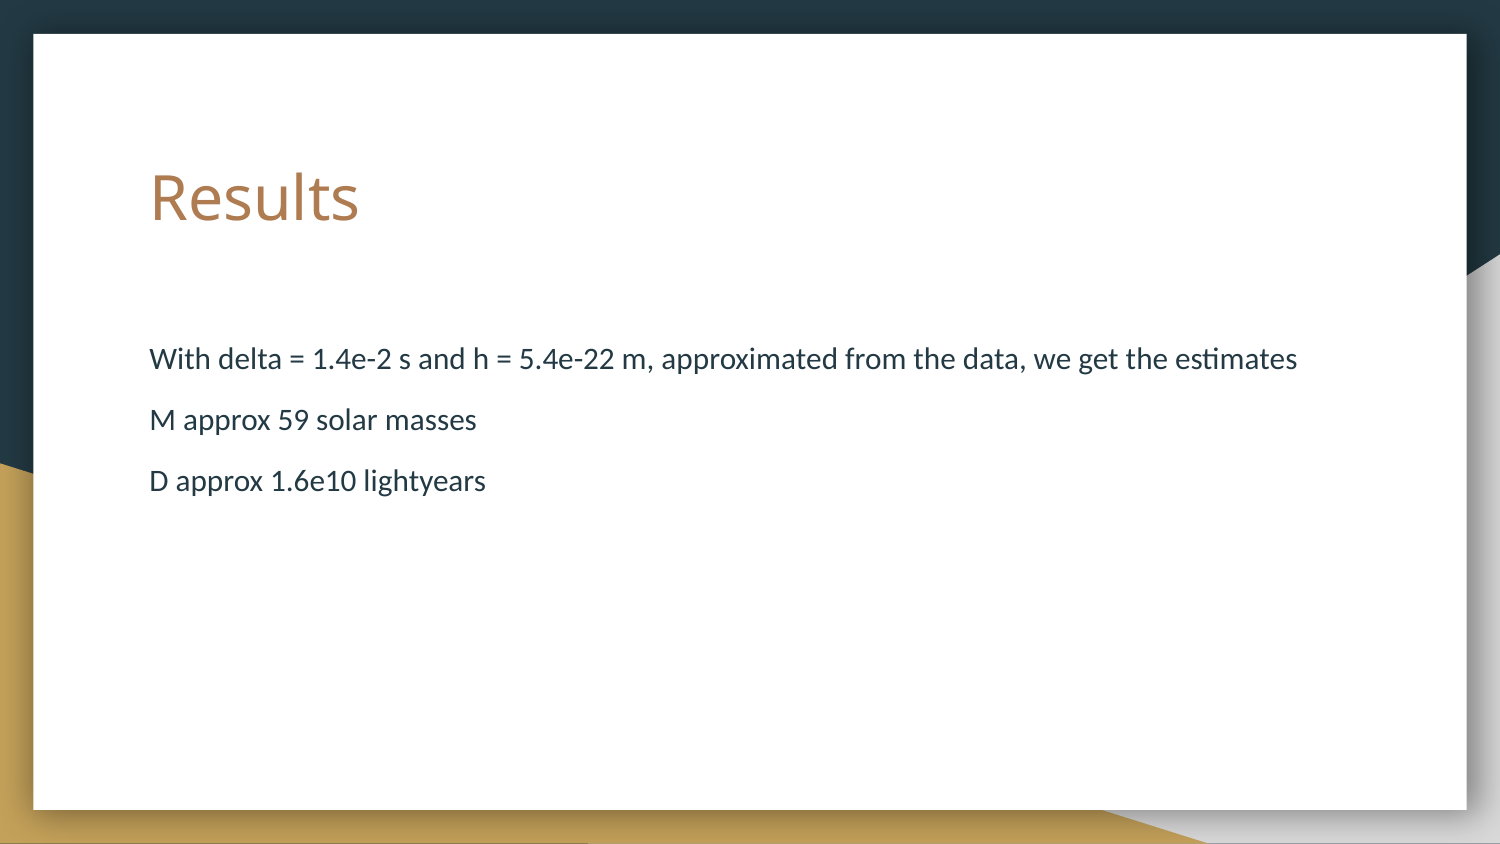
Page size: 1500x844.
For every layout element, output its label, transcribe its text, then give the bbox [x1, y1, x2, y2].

title Results [134, 138, 1366, 296]
list With delta = 1.4e-2 s and h = 5.4e-22 m, approximated from the data, we get the estimates M approx 59 solar masses D approx 1.6e10 lightyears [134, 326, 1366, 729]
